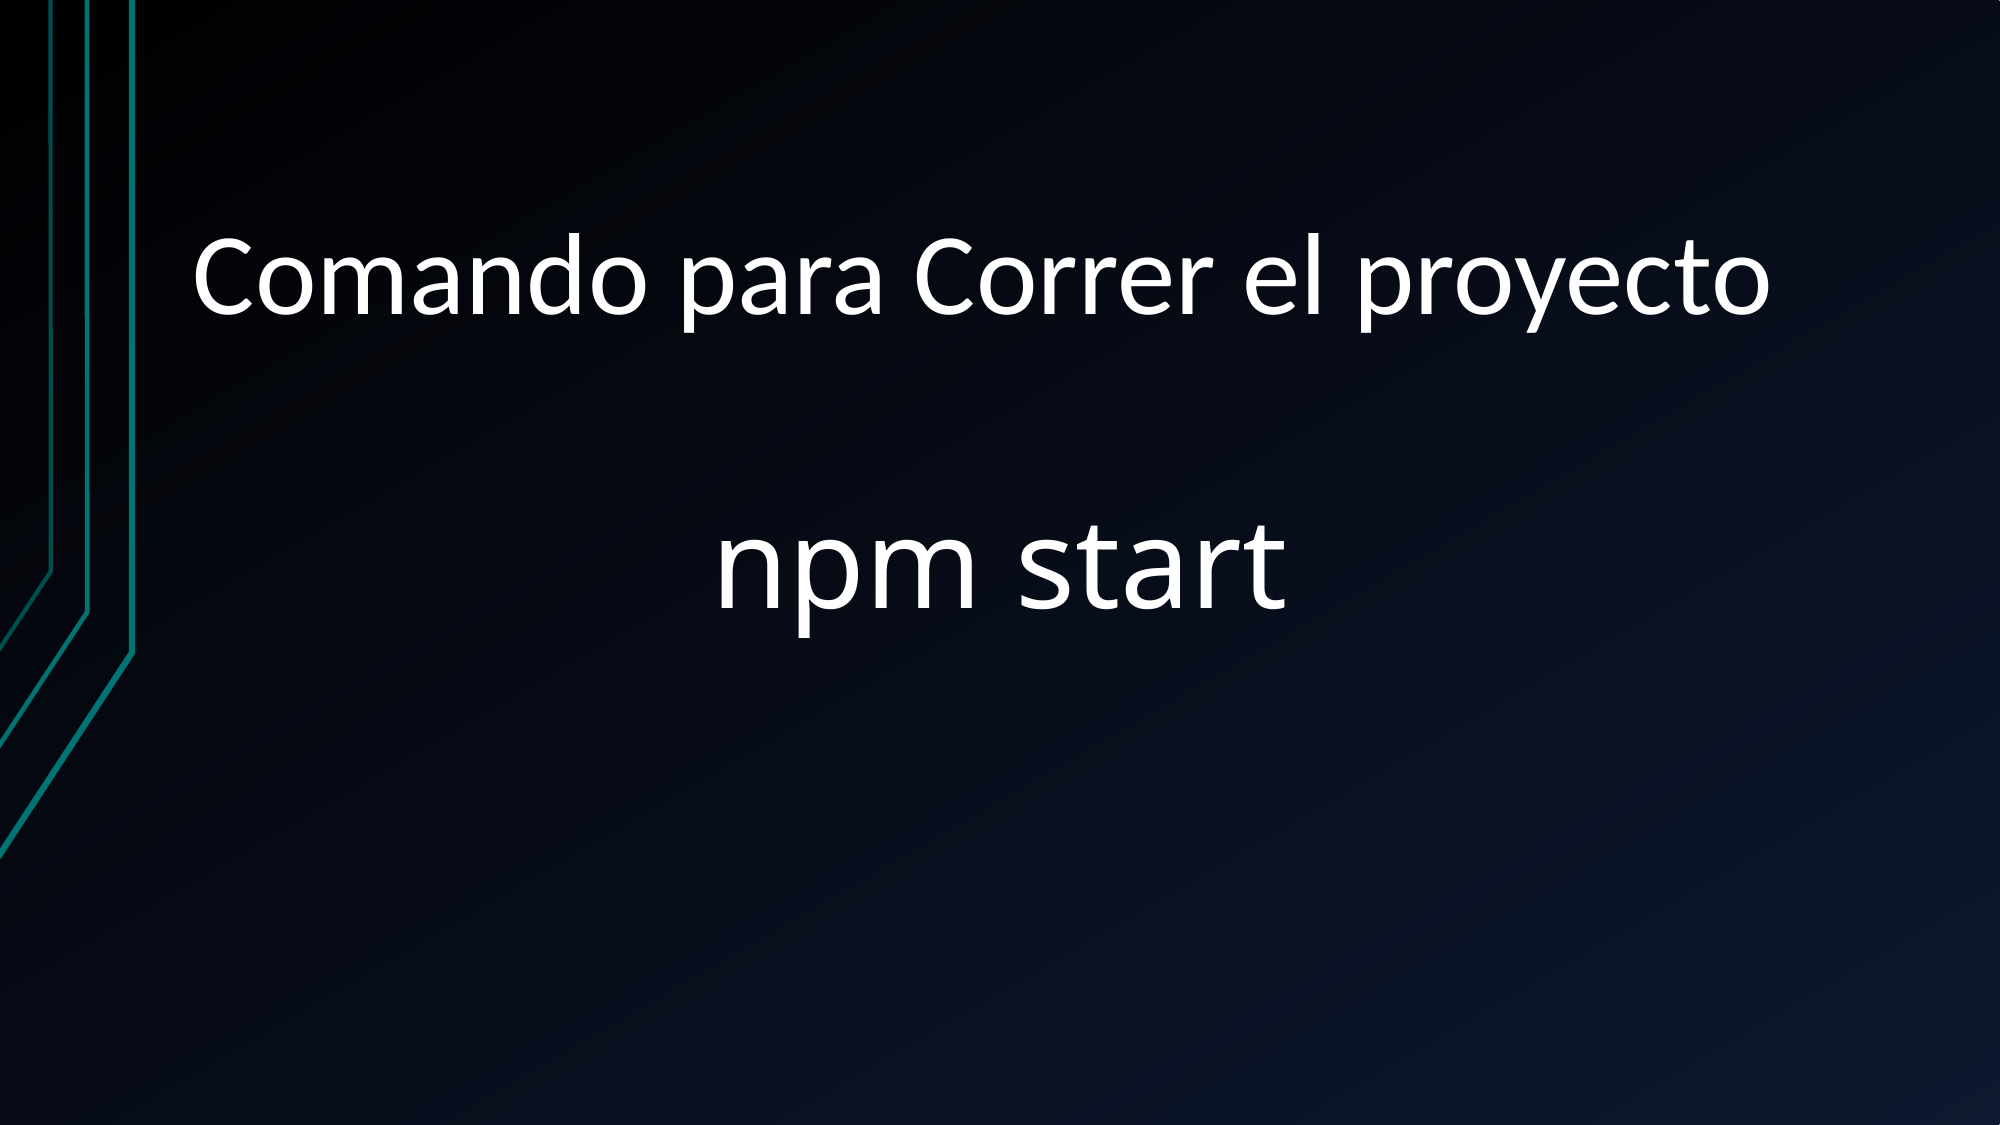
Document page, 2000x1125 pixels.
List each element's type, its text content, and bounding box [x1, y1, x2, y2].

title Comando para Correr el proyecto [172, 149, 1873, 350]
text_box npm start [149, 476, 1850, 642]
